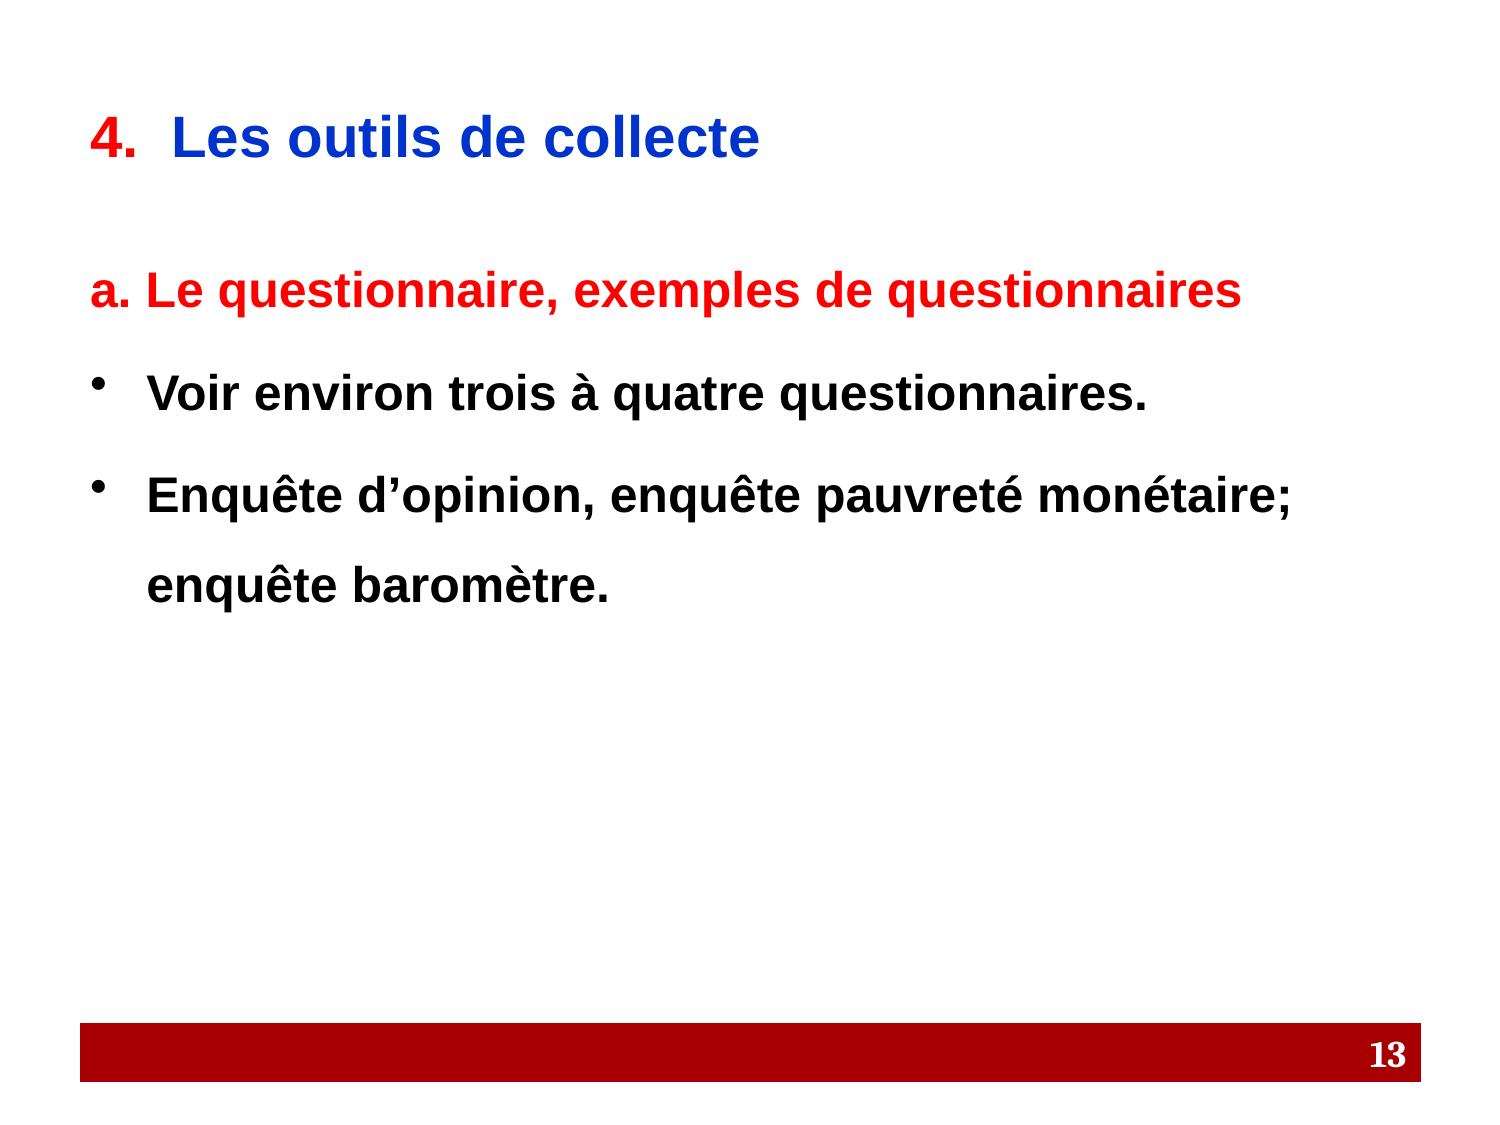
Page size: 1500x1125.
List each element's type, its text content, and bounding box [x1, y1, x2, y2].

title 4. Les outils de collecte [74, 44, 1426, 188]
list a. Le questionnaire, exemples de questionnaires Voir environ trois à quatre questionnaires. Enquête d’opinion, enquête pauvreté monétaire; enquête baromètre. [74, 219, 1407, 788]
